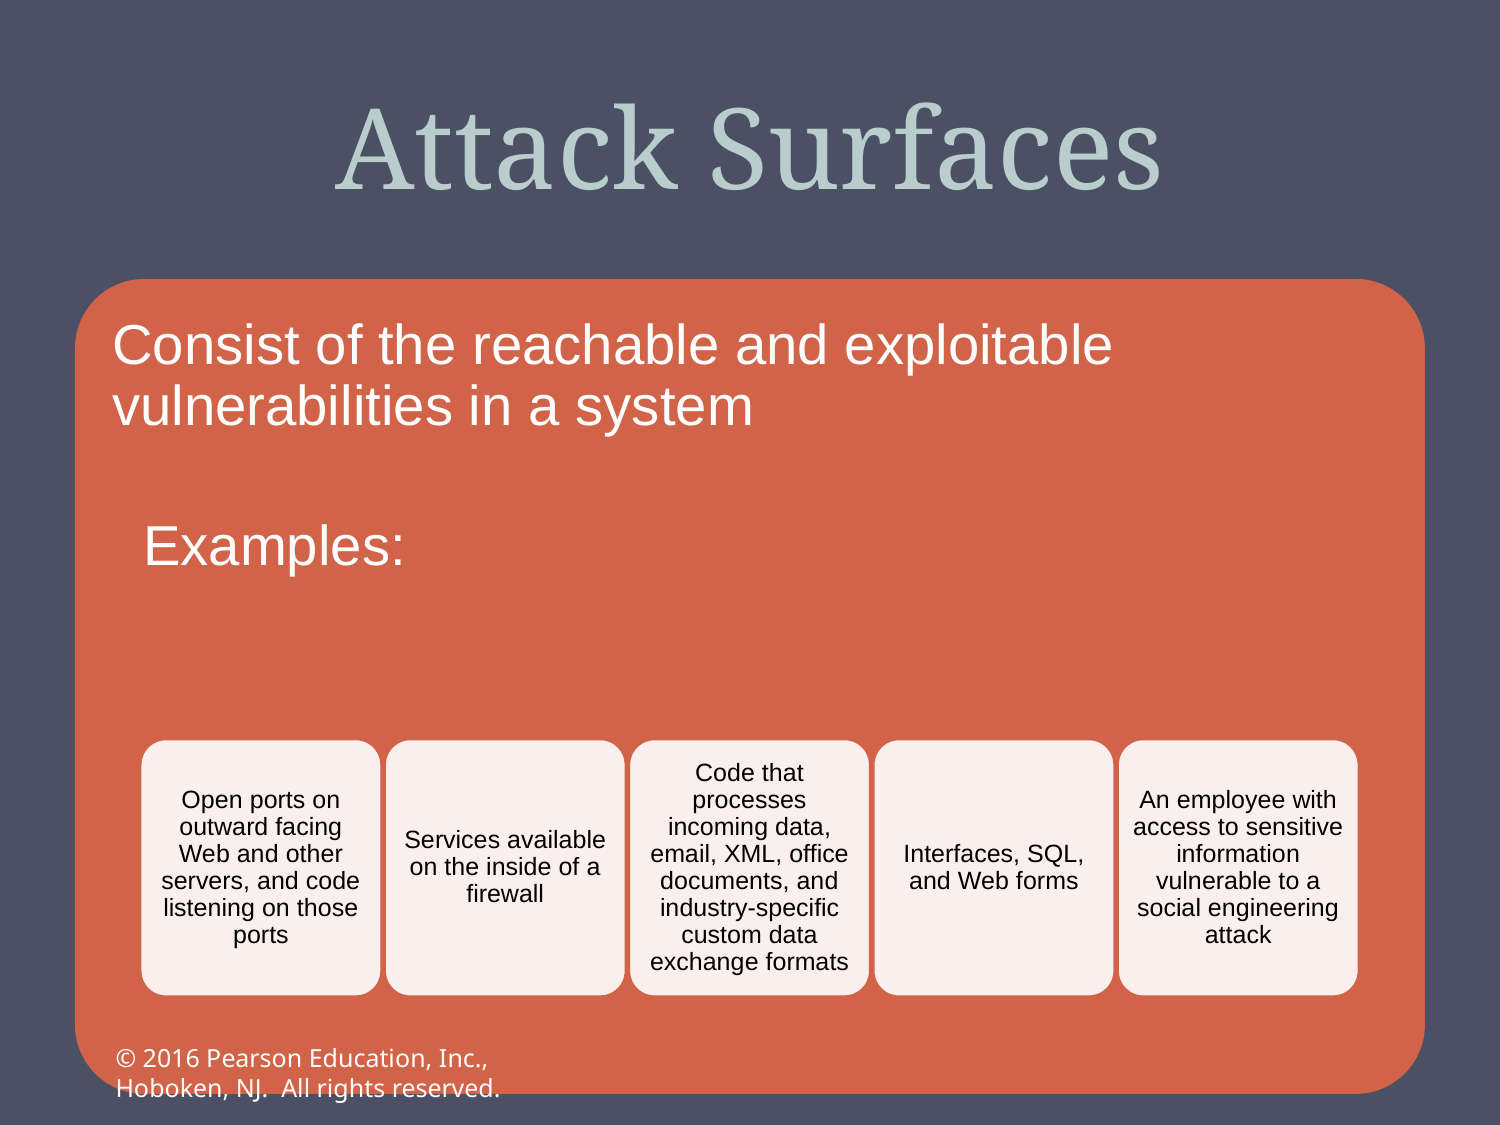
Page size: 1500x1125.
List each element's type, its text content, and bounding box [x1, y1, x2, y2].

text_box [74, 278, 1426, 1095]
title Attack Surfaces [75, 0, 1425, 220]
